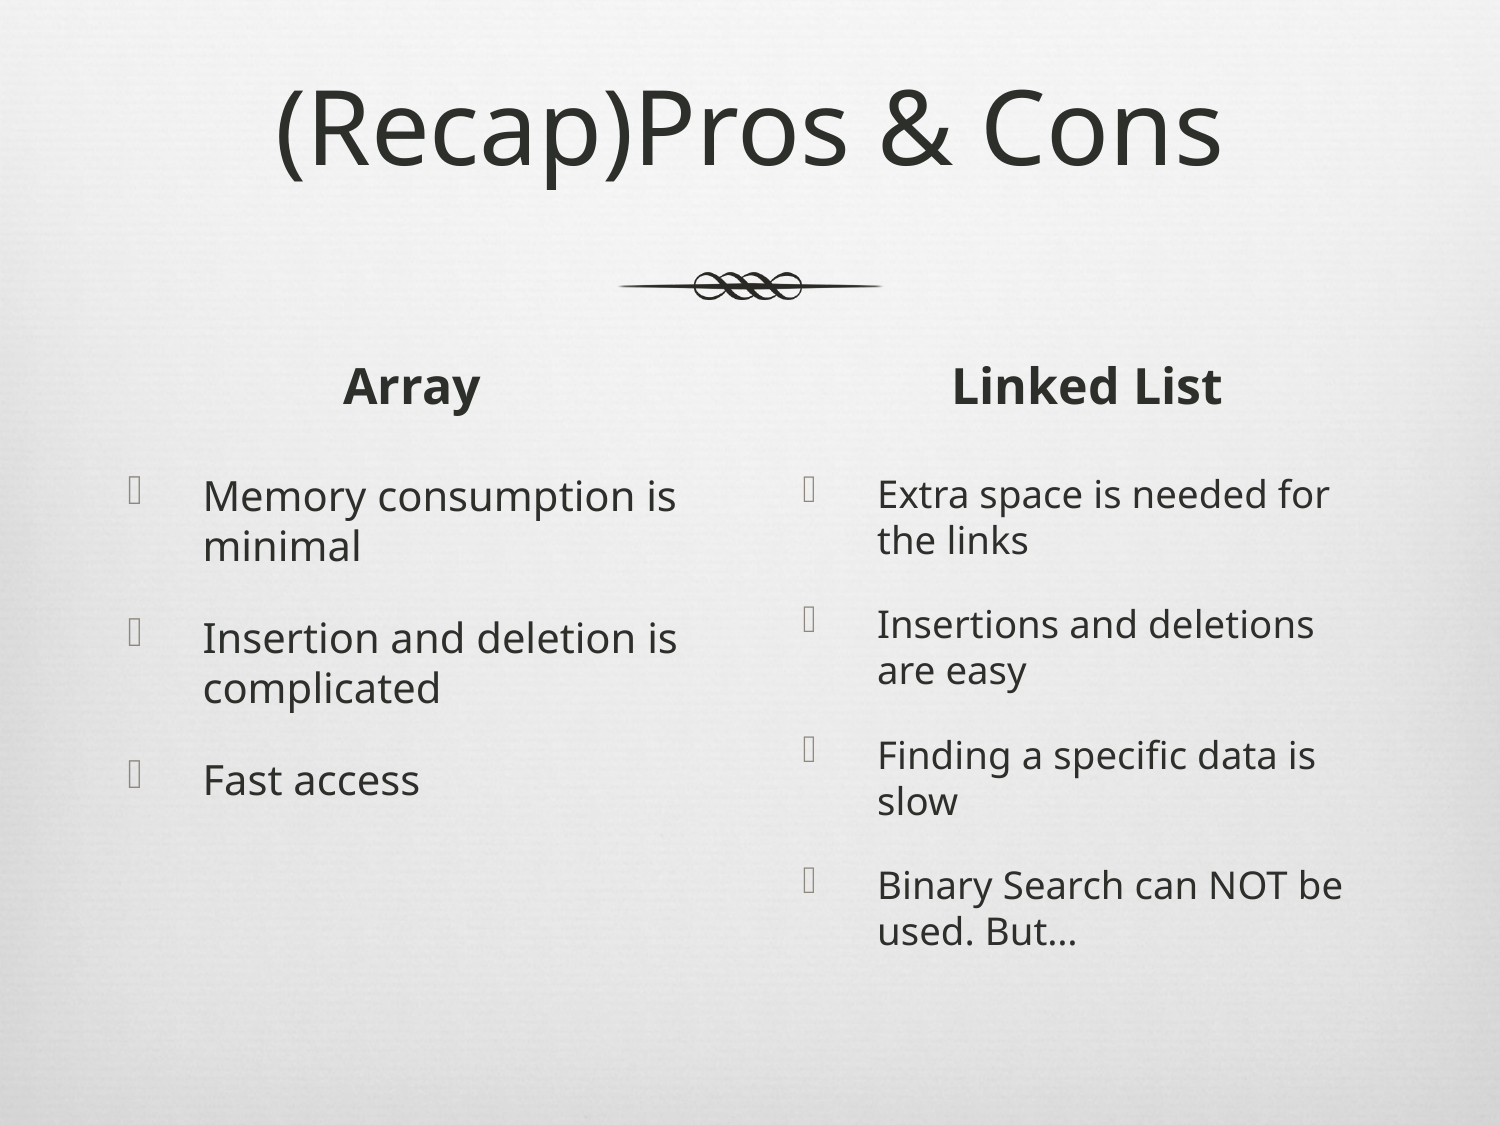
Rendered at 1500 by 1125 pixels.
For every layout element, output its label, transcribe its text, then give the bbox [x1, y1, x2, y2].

picture [615, 272, 885, 300]
list Linked List [787, 332, 1388, 438]
title (Recap)Pros & Cons [112, 11, 1388, 236]
list Memory consumption is minimal Insertion and deletion is complicated Fast access [112, 462, 713, 963]
list Array [112, 332, 713, 438]
list Extra space is needed for the links Insertions and deletions are easy Finding a specific data is slow Binary Search can NOT be used. But… [787, 462, 1388, 963]
